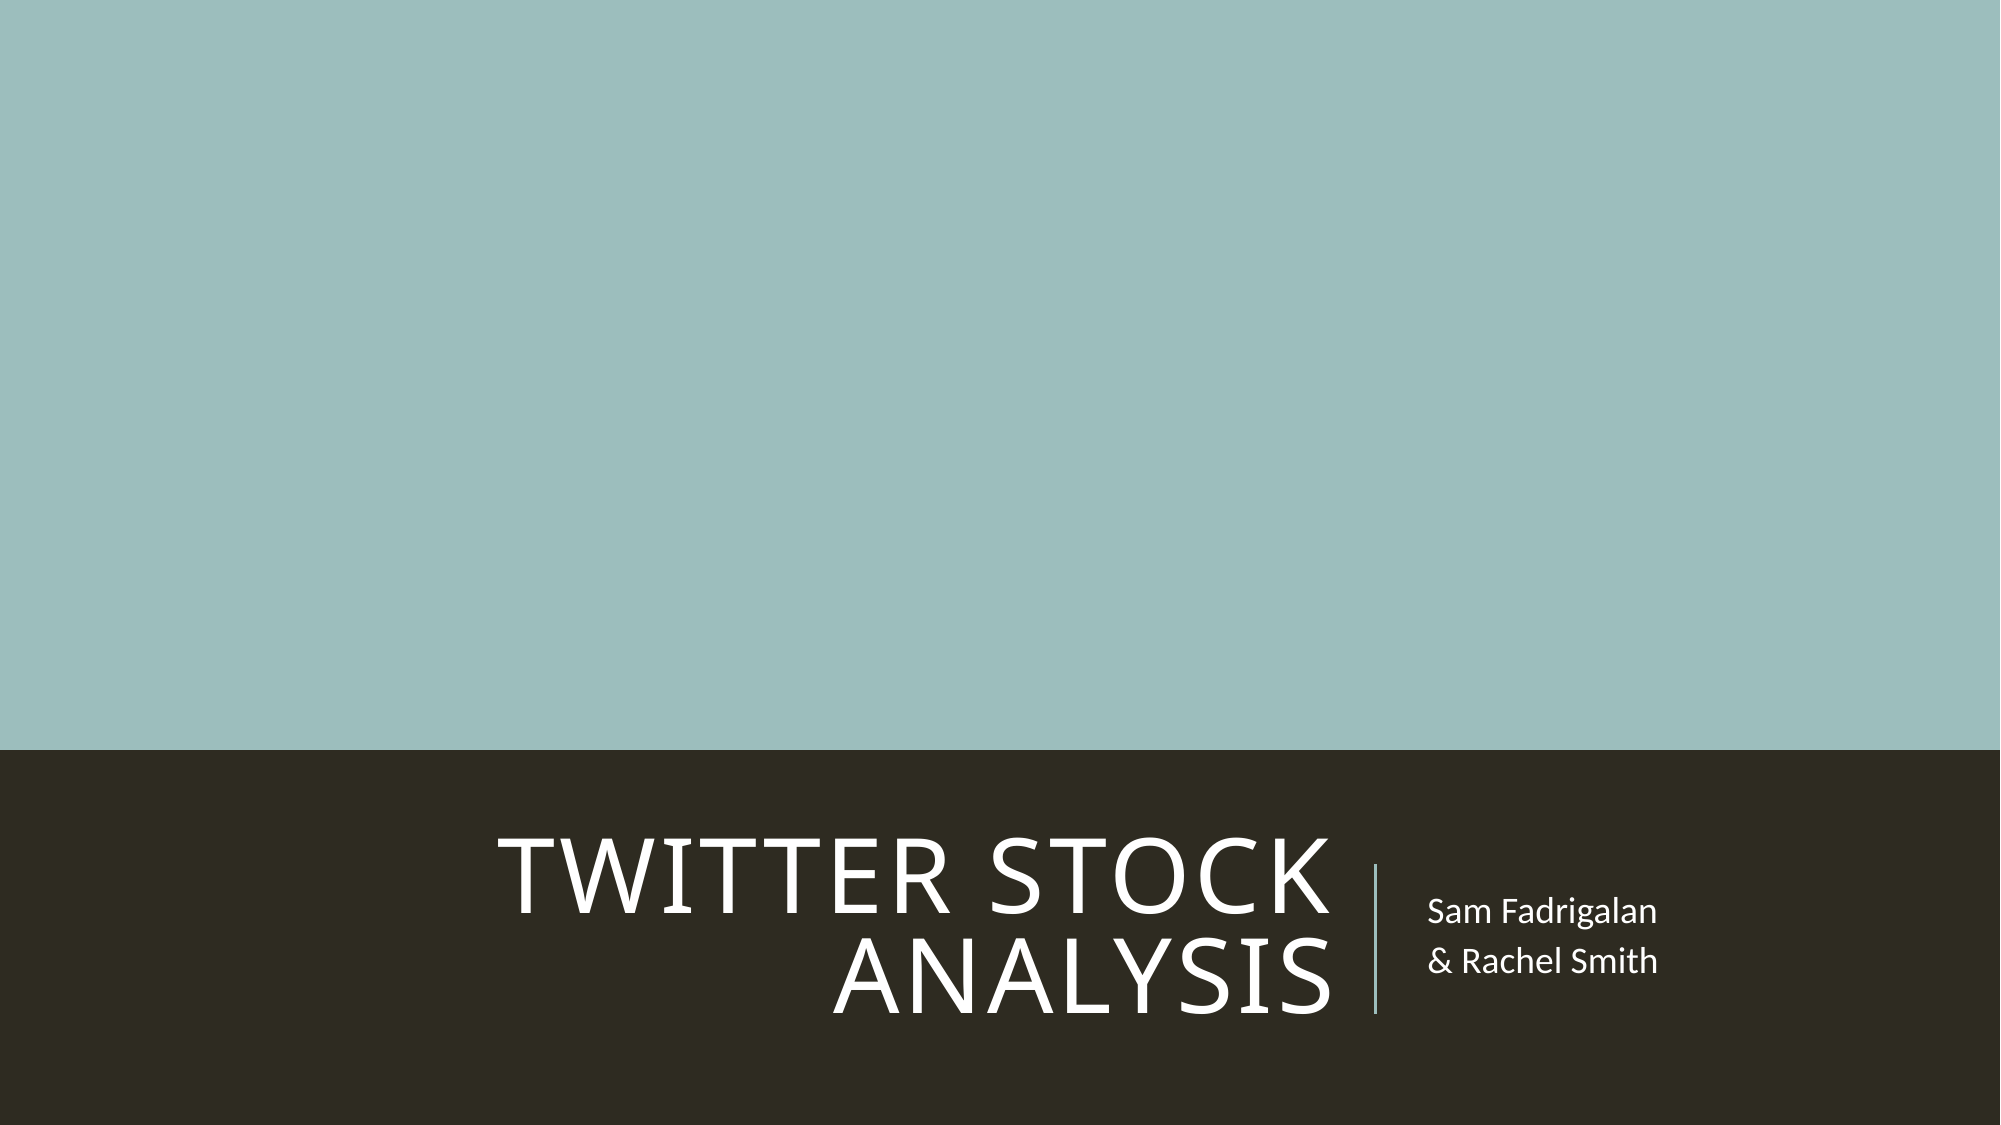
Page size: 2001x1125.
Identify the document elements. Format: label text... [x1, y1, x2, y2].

title Twitter stock analysis [75, 813, 1350, 1054]
subtitle Sam Fadrigalan & Rachel Smith [1412, 813, 1938, 1054]
